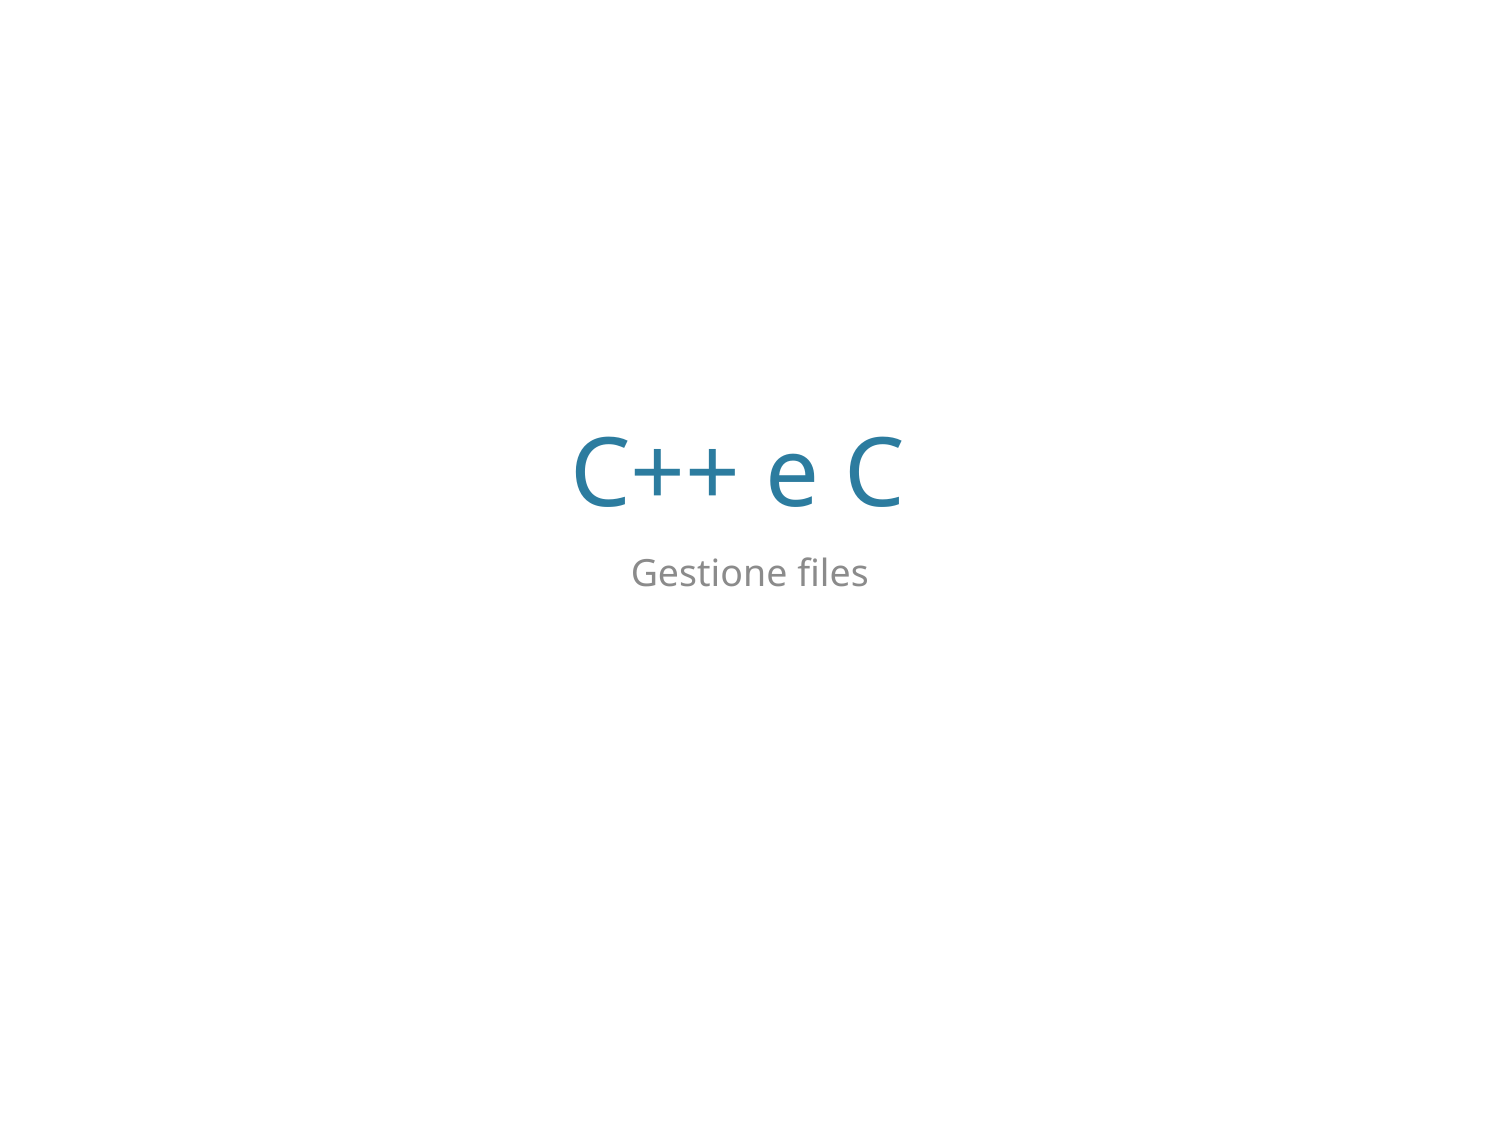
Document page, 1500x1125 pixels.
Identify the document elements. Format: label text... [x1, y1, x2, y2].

text_box C++ e C [217, 249, 1283, 533]
text_box Gestione files [217, 541, 1283, 692]
